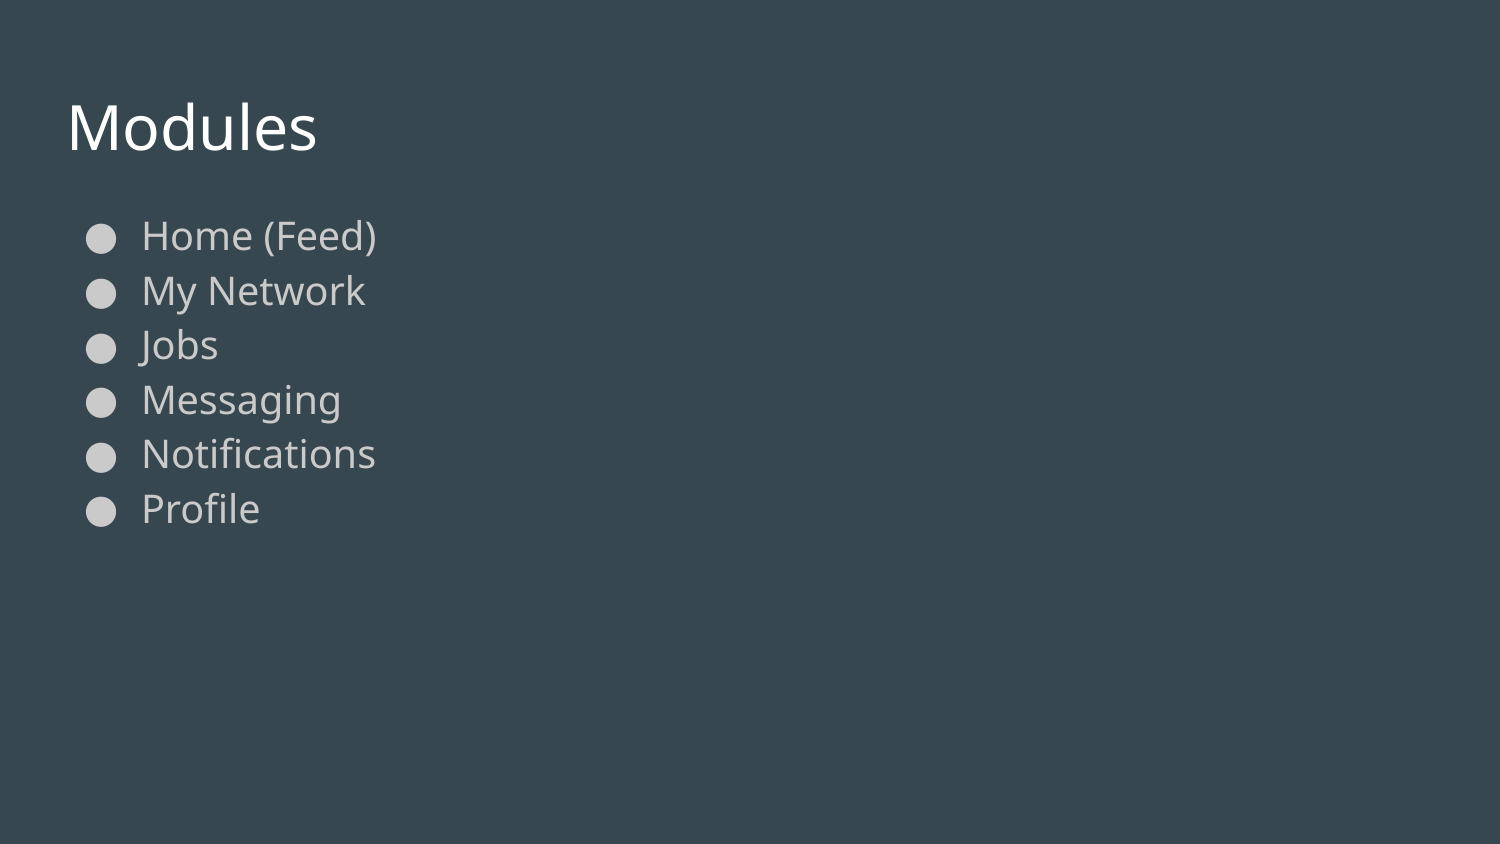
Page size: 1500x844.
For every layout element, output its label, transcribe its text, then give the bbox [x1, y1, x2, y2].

title Modules [51, 72, 1449, 167]
list Home (Feed) My Network Jobs Messaging Notifications Profile [51, 189, 1449, 750]
